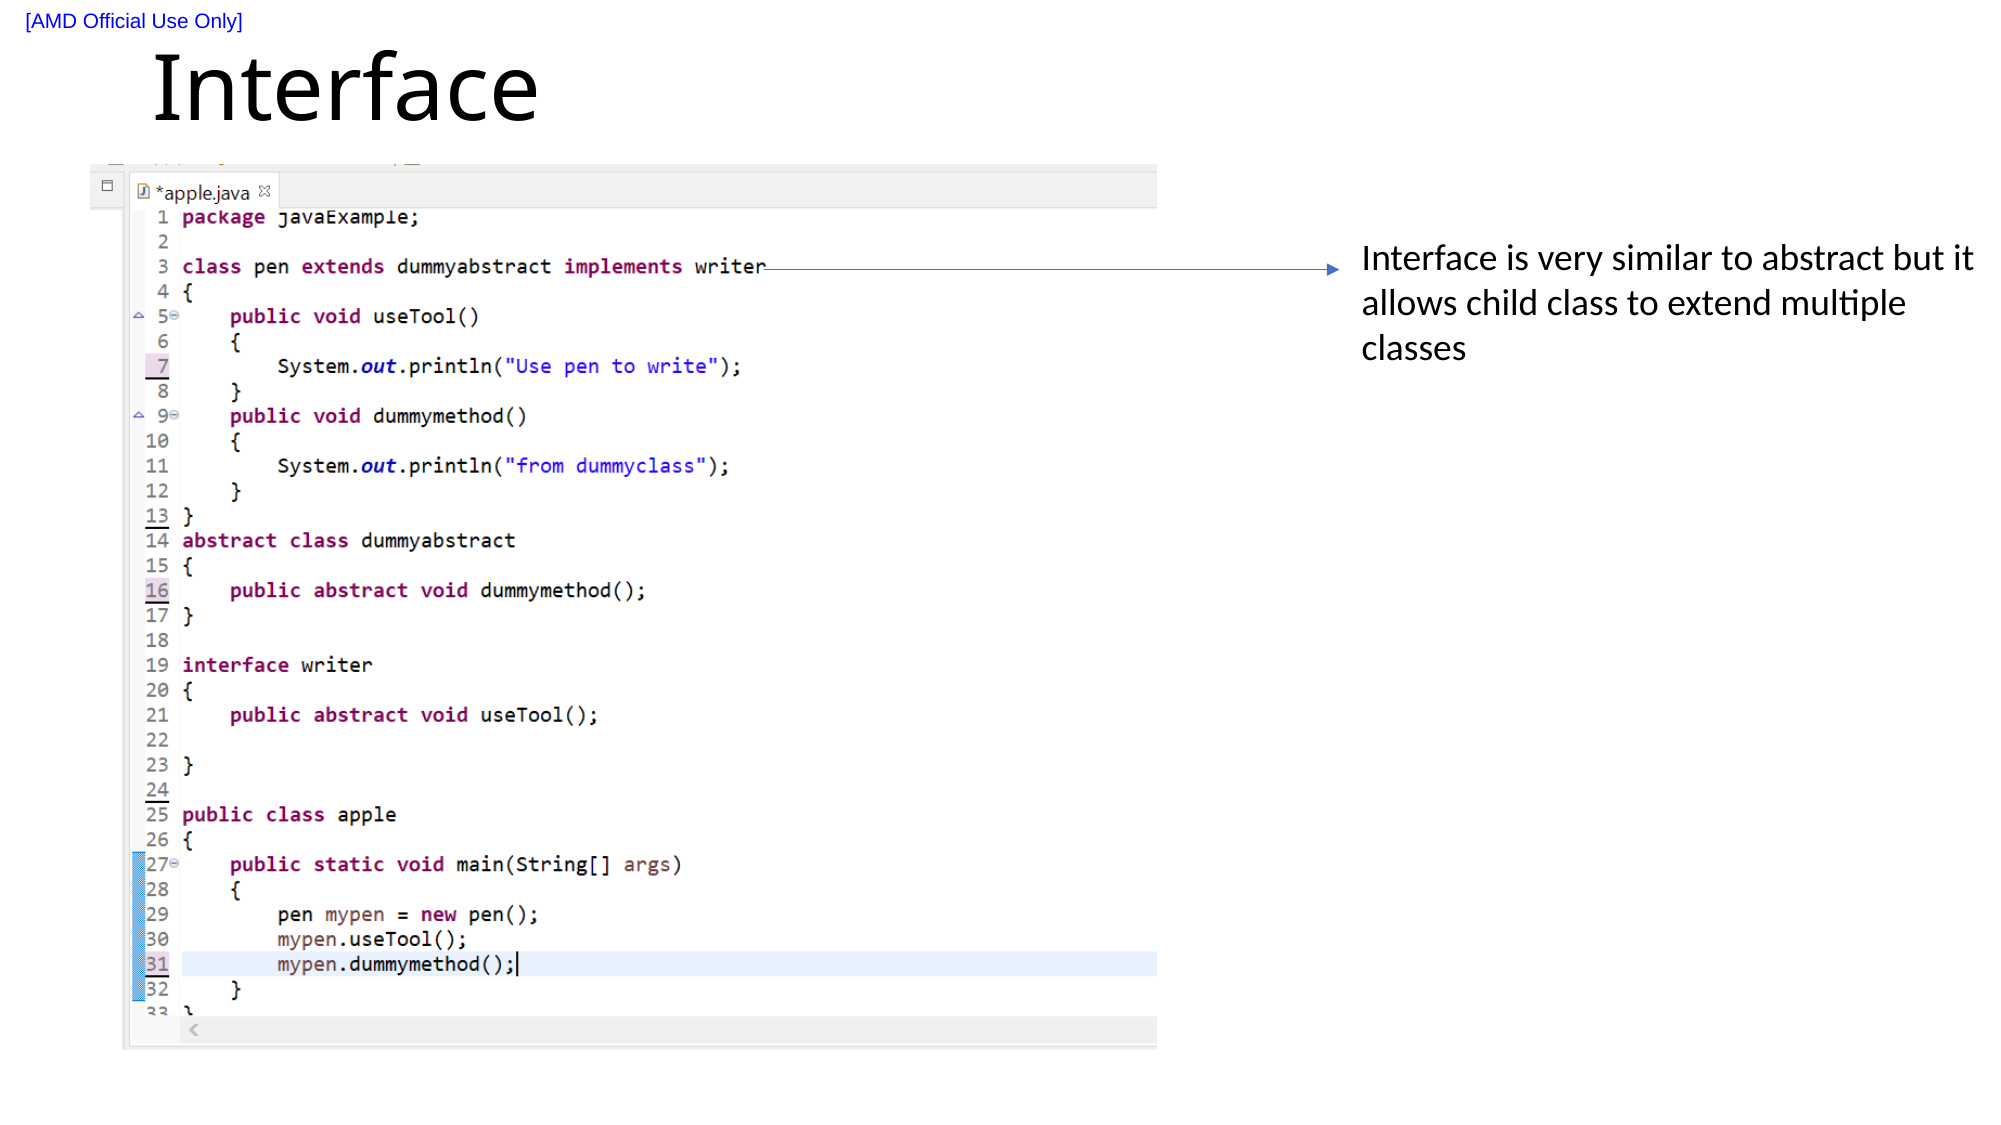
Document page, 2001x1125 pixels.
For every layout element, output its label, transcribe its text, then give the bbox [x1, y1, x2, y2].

text_box Interface is very similar to abstract but it allows child class to extend multiple classes [1346, 225, 2000, 376]
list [90, 164, 1157, 1050]
title Interface [137, 0, 1863, 200]
